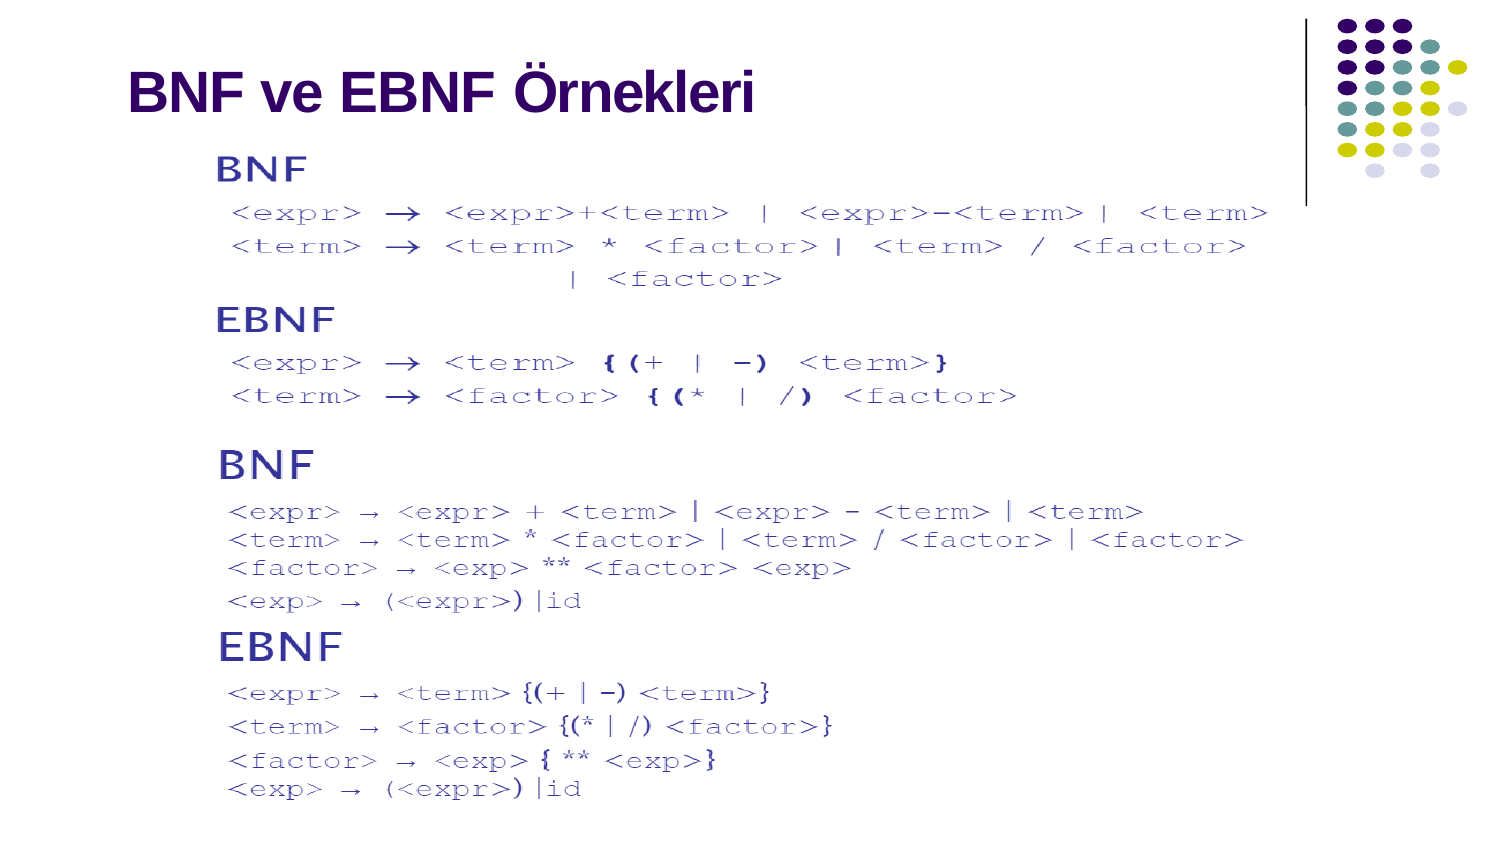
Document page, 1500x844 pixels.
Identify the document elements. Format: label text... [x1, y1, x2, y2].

title BNF ve EBNF Örnekleri [125, 0, 1033, 124]
text_box [200, 135, 1288, 423]
text_box [200, 434, 1288, 820]
